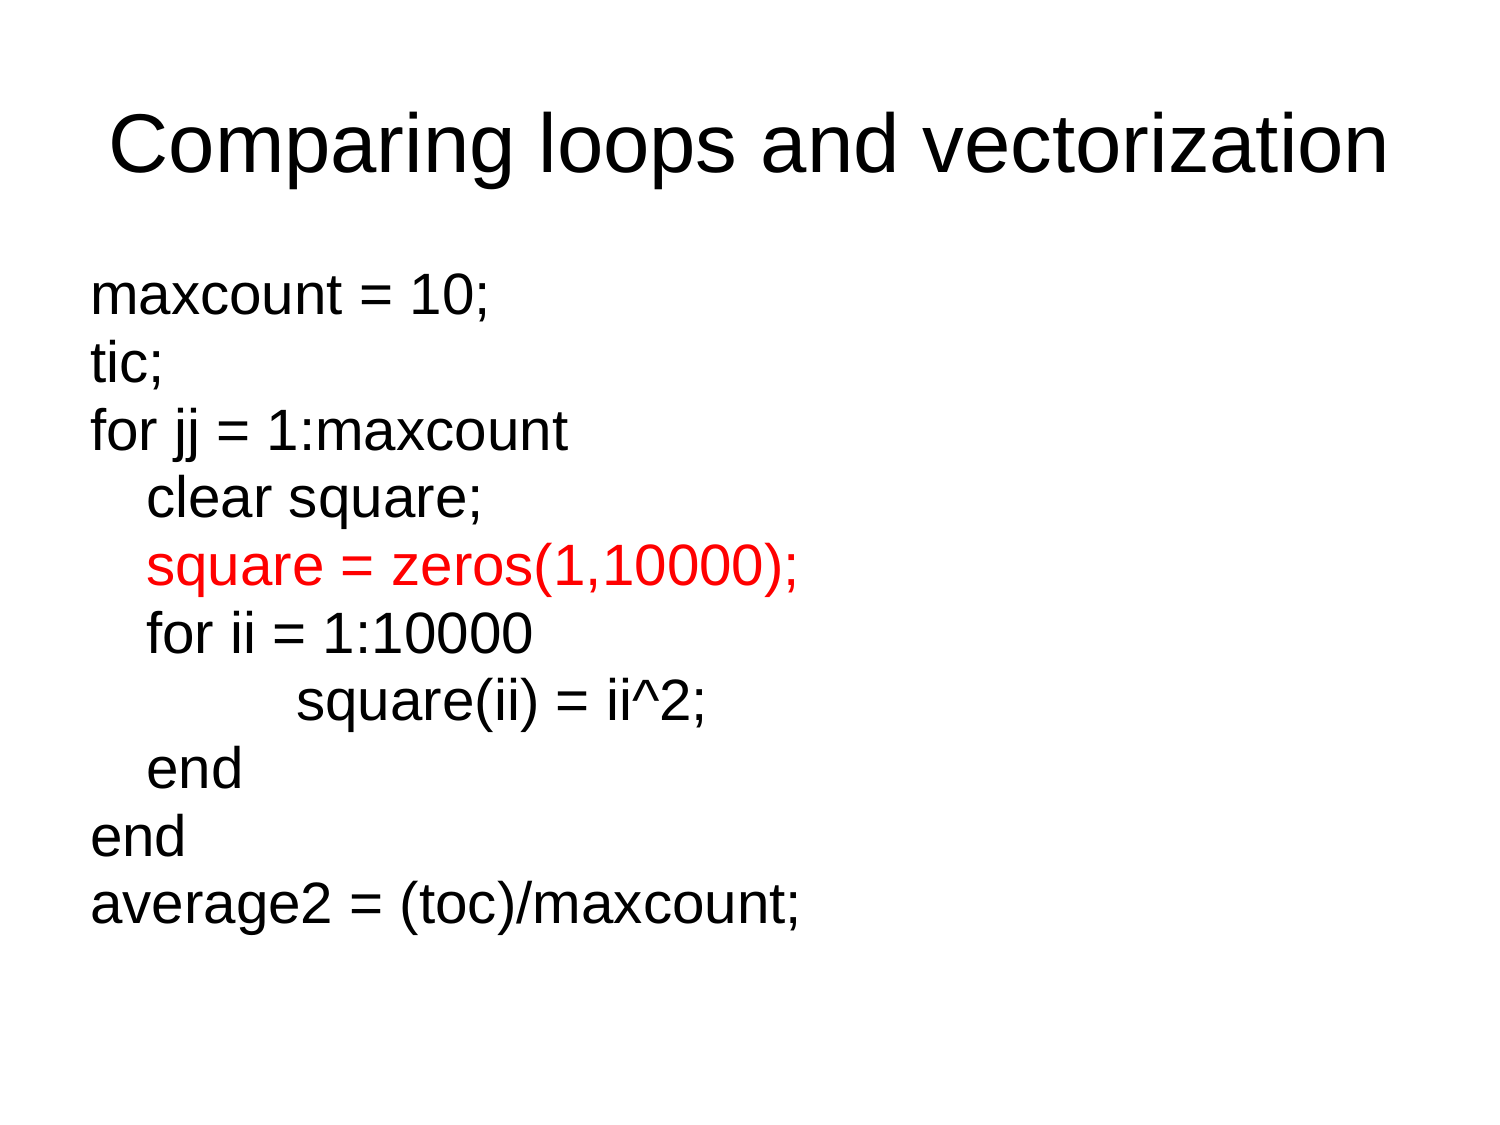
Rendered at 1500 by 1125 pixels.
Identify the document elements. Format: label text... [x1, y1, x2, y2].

list maxcount = 10; tic; for jj = 1:maxcount clear square; square = zeros(1,10000); for ii = 1:10000 square(ii) = ii^2; end end average2 = (toc)/maxcount; [75, 262, 1425, 1005]
title Comparing loops and vectorization [75, 45, 1425, 233]
